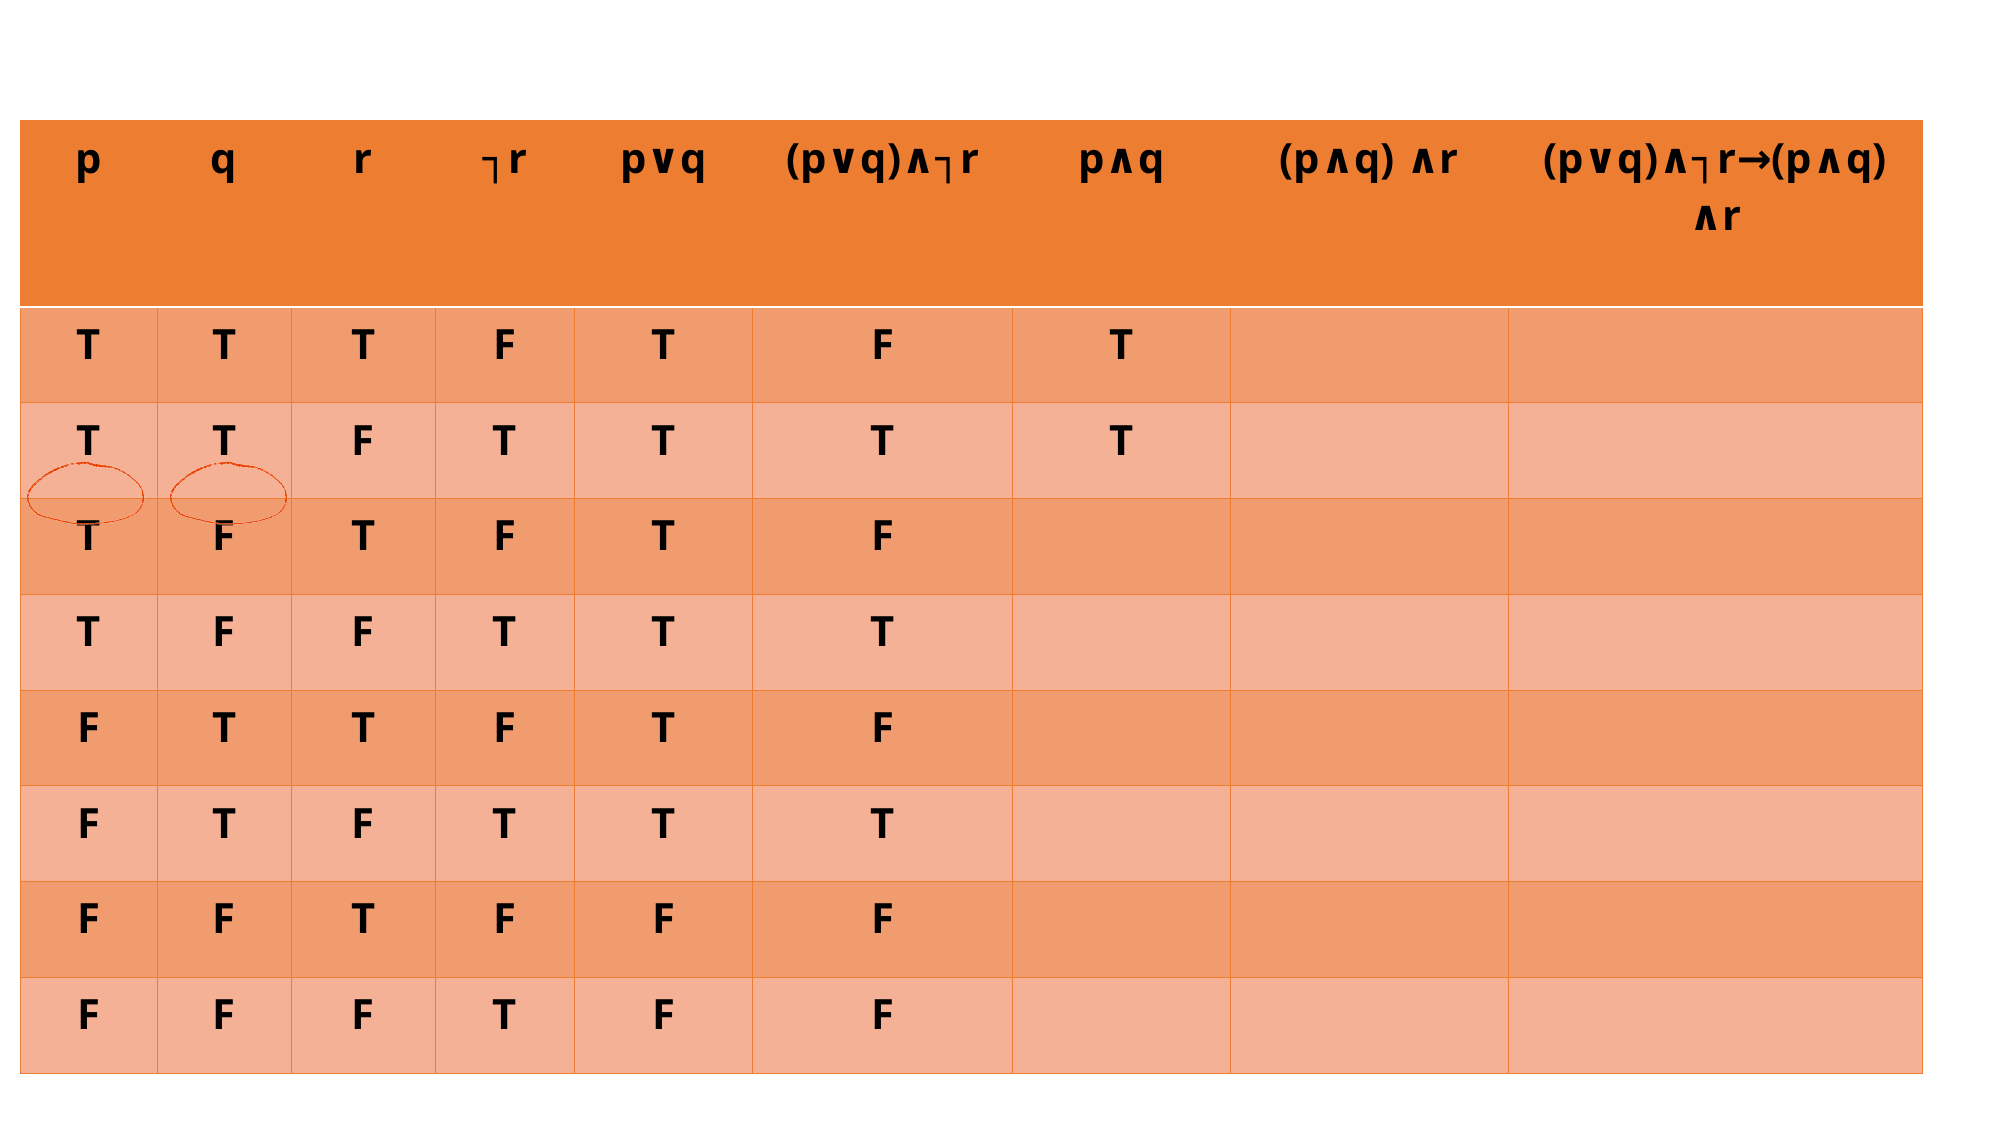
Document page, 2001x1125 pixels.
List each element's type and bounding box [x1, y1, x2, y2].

table_header [1509, 121, 1922, 306]
table_cell [1013, 499, 1230, 594]
table_cell [1231, 882, 1508, 977]
table_cell [21, 308, 157, 402]
table_cell [436, 499, 574, 594]
table_cell [753, 499, 1012, 594]
table_cell [436, 595, 574, 690]
table_cell [21, 786, 157, 881]
table_cell [753, 595, 1012, 690]
table_cell [1509, 595, 1922, 690]
table_cell [575, 403, 752, 498]
table_cell [436, 786, 574, 881]
table_cell [1231, 595, 1508, 690]
table_header [1231, 121, 1508, 306]
table_cell [1231, 978, 1508, 1073]
table_cell [436, 882, 574, 977]
table_cell [1013, 882, 1230, 977]
picture [20, 456, 151, 530]
table_cell [575, 691, 752, 785]
picture [163, 456, 294, 530]
table_cell [292, 403, 435, 498]
table_cell [158, 691, 291, 785]
table_cell [1509, 978, 1922, 1073]
table_cell [753, 308, 1012, 402]
table_cell [292, 499, 435, 594]
table_header [21, 121, 157, 306]
table_cell [1231, 786, 1508, 881]
table_cell [753, 882, 1012, 977]
table_cell [158, 882, 291, 977]
table_cell [158, 786, 291, 881]
table_header [436, 121, 574, 306]
table_cell [21, 403, 157, 498]
table_cell [436, 308, 574, 402]
table_cell [1013, 691, 1230, 785]
table_cell [753, 691, 1012, 785]
table_cell [436, 691, 574, 785]
table_cell [753, 403, 1012, 498]
table_header [753, 121, 1012, 306]
table_cell [436, 978, 574, 1073]
table_cell [292, 308, 435, 402]
table_cell [292, 595, 435, 690]
table_cell [1231, 403, 1508, 498]
table_cell [436, 403, 574, 498]
table_cell [575, 595, 752, 690]
table_cell [1013, 978, 1230, 1073]
table_cell [1013, 786, 1230, 881]
table_header [575, 121, 752, 306]
table_cell [158, 978, 291, 1073]
table_cell [1509, 403, 1922, 498]
table_cell [753, 786, 1012, 881]
table_cell [1013, 595, 1230, 690]
table_cell [575, 308, 752, 402]
table_cell [21, 595, 157, 690]
table_cell [1509, 691, 1922, 785]
table_cell [158, 499, 291, 594]
table_cell [21, 882, 157, 977]
table_cell [575, 786, 752, 881]
table_cell [292, 882, 435, 977]
table_cell [1231, 308, 1508, 402]
table_cell [1013, 308, 1230, 402]
table_cell [21, 499, 157, 594]
table_cell [1509, 882, 1922, 977]
table_cell [158, 308, 291, 402]
table_cell [1231, 691, 1508, 785]
table_header [158, 121, 291, 306]
table_cell [575, 882, 752, 977]
table_cell [753, 978, 1012, 1073]
table_cell [1509, 499, 1922, 594]
table_cell [158, 595, 291, 690]
table_cell [292, 691, 435, 785]
table_cell [21, 978, 157, 1073]
table_cell [1509, 786, 1922, 881]
table_cell [292, 978, 435, 1073]
table_cell [158, 403, 291, 498]
table_header [1013, 121, 1230, 306]
table_cell [1231, 499, 1508, 594]
table_header [292, 121, 435, 306]
table_cell [21, 691, 157, 785]
table_cell [575, 499, 752, 594]
table_cell [575, 978, 752, 1073]
table_cell [1013, 403, 1230, 498]
table_cell [292, 786, 435, 881]
table_cell [1509, 308, 1922, 402]
